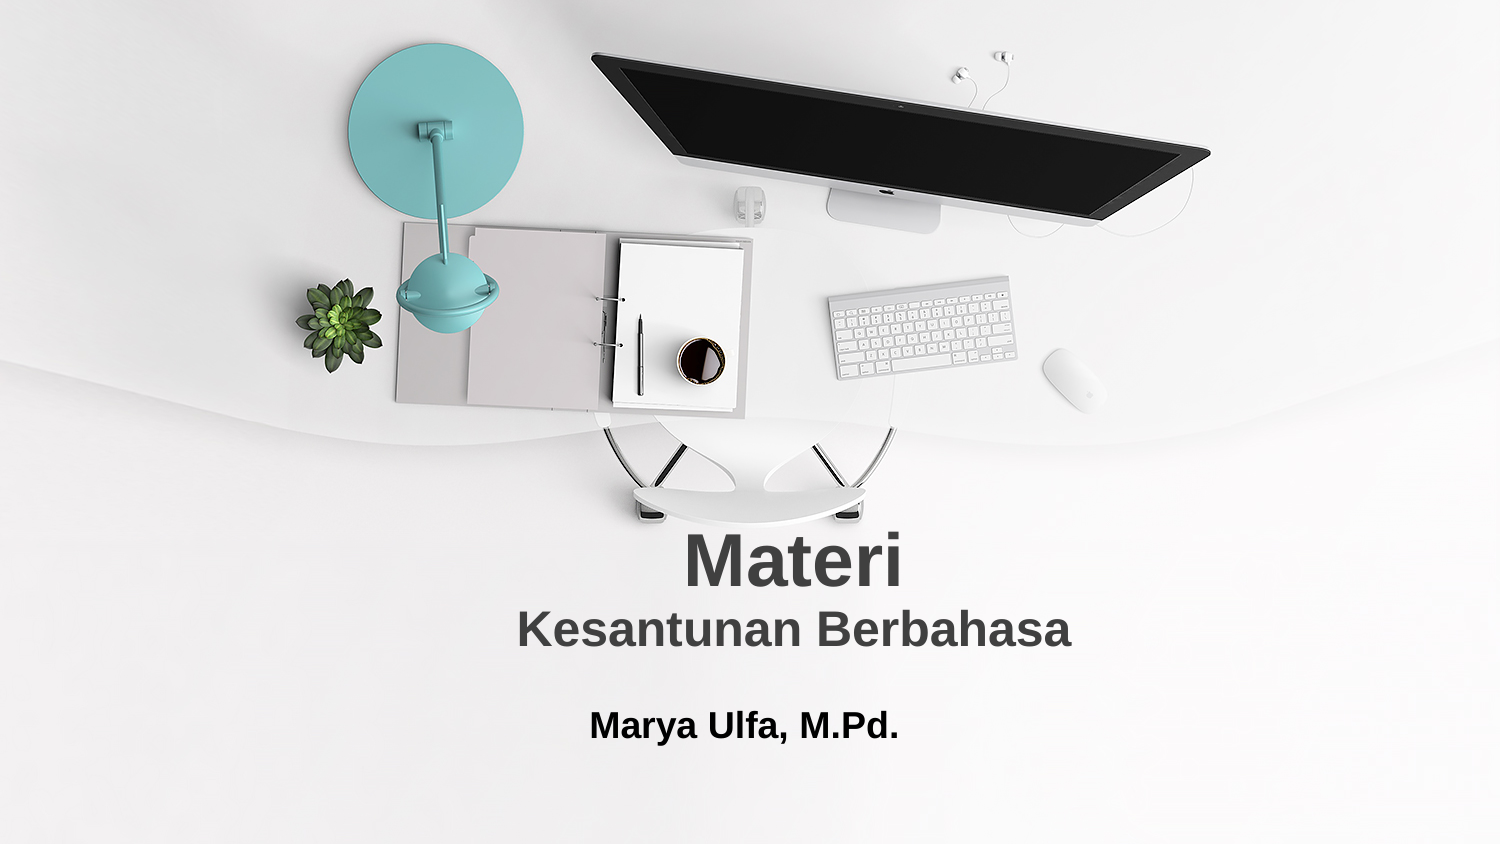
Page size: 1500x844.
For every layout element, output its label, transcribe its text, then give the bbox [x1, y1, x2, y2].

list Kesantunan Berbahasa [419, 602, 1170, 650]
text_box Marya Ulfa, M.Pd. [574, 693, 915, 754]
picture [0, 0, 1500, 844]
list Materi [419, 517, 1170, 595]
